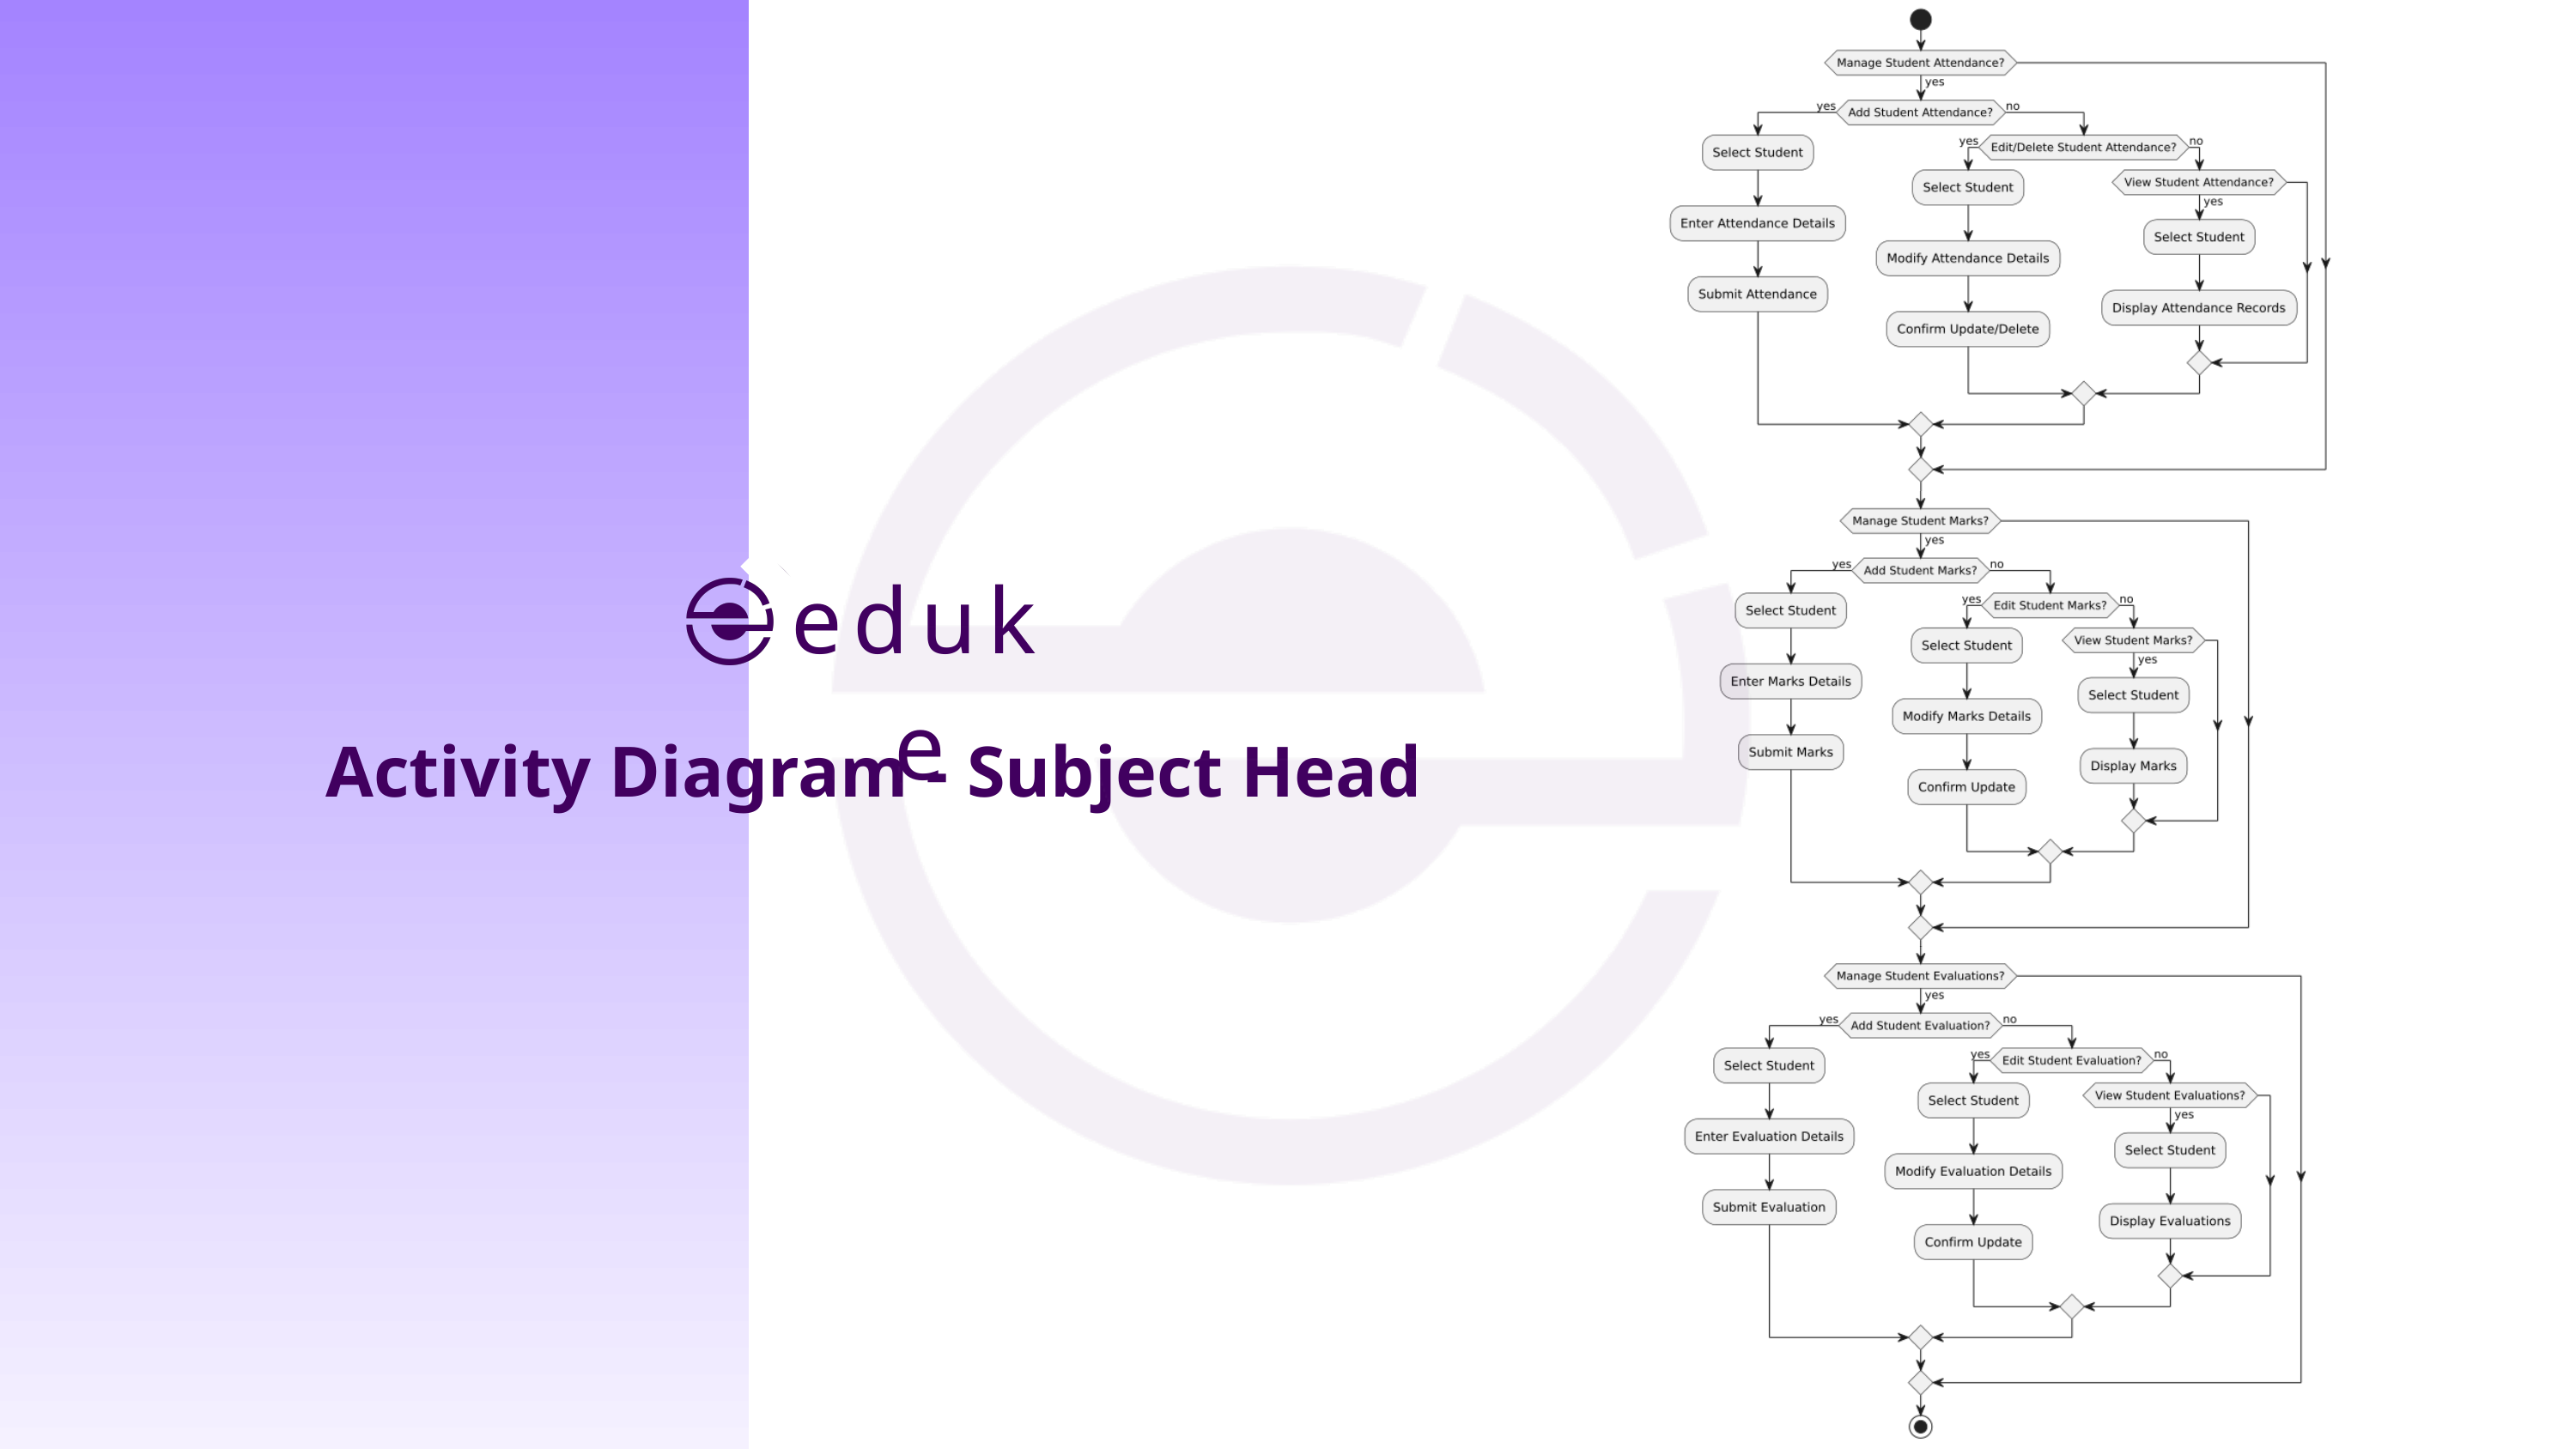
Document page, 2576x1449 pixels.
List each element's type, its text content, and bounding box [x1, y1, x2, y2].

text_box [787, 223, 1653, 1226]
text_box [686, 546, 1062, 666]
text_box Activity Diagram - Subject Head [660, 713, 787, 811]
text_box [1659, 0, 2353, 1449]
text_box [0, 0, 654, 1449]
